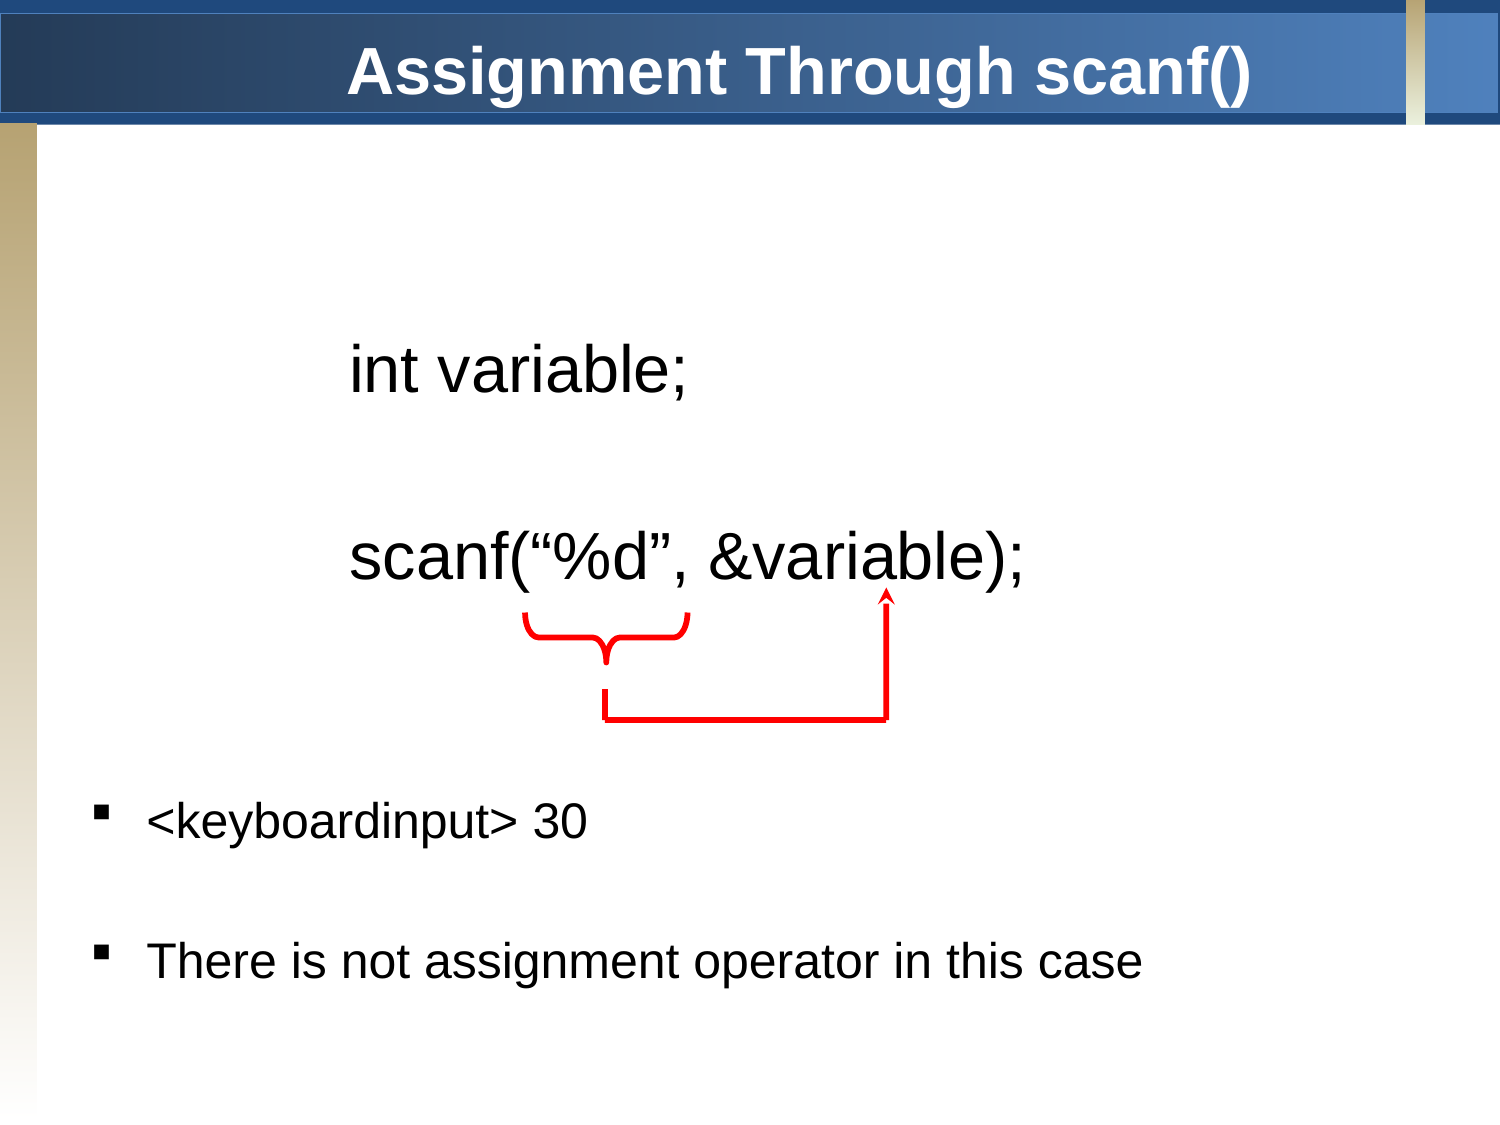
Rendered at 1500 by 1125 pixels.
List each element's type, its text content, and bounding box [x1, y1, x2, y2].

list int variable; scanf(“%d”, &variable); <keyboardinput> 30 There is not assignment operator in this case [75, 224, 1425, 1050]
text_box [604, 587, 887, 721]
text_box [525, 612, 599, 641]
title Assignment Through scanf() [237, 20, 1363, 108]
